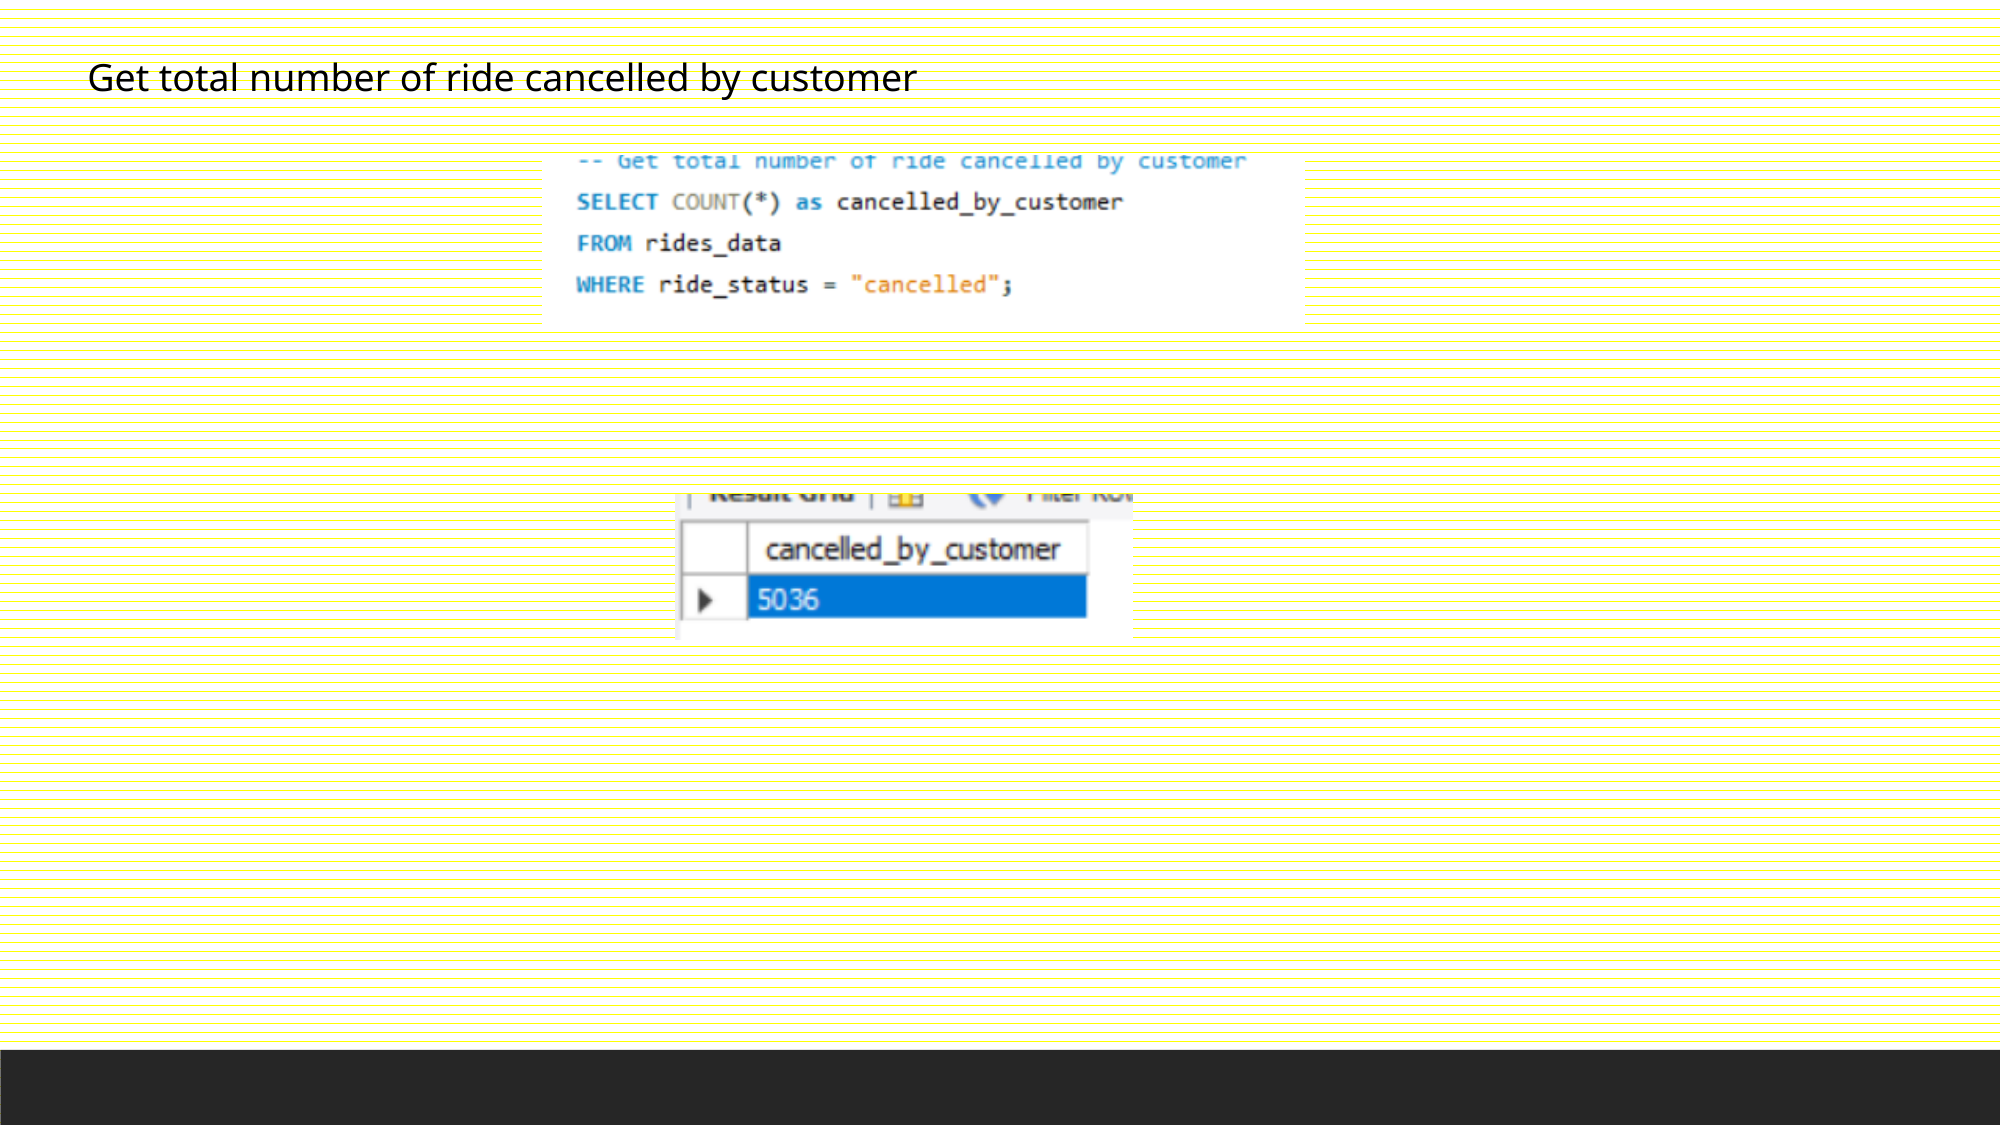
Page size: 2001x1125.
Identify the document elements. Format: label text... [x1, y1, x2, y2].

picture [675, 494, 1133, 641]
picture [541, 154, 1306, 325]
text_box Get total number of ride cancelled by customer [62, 47, 1305, 107]
